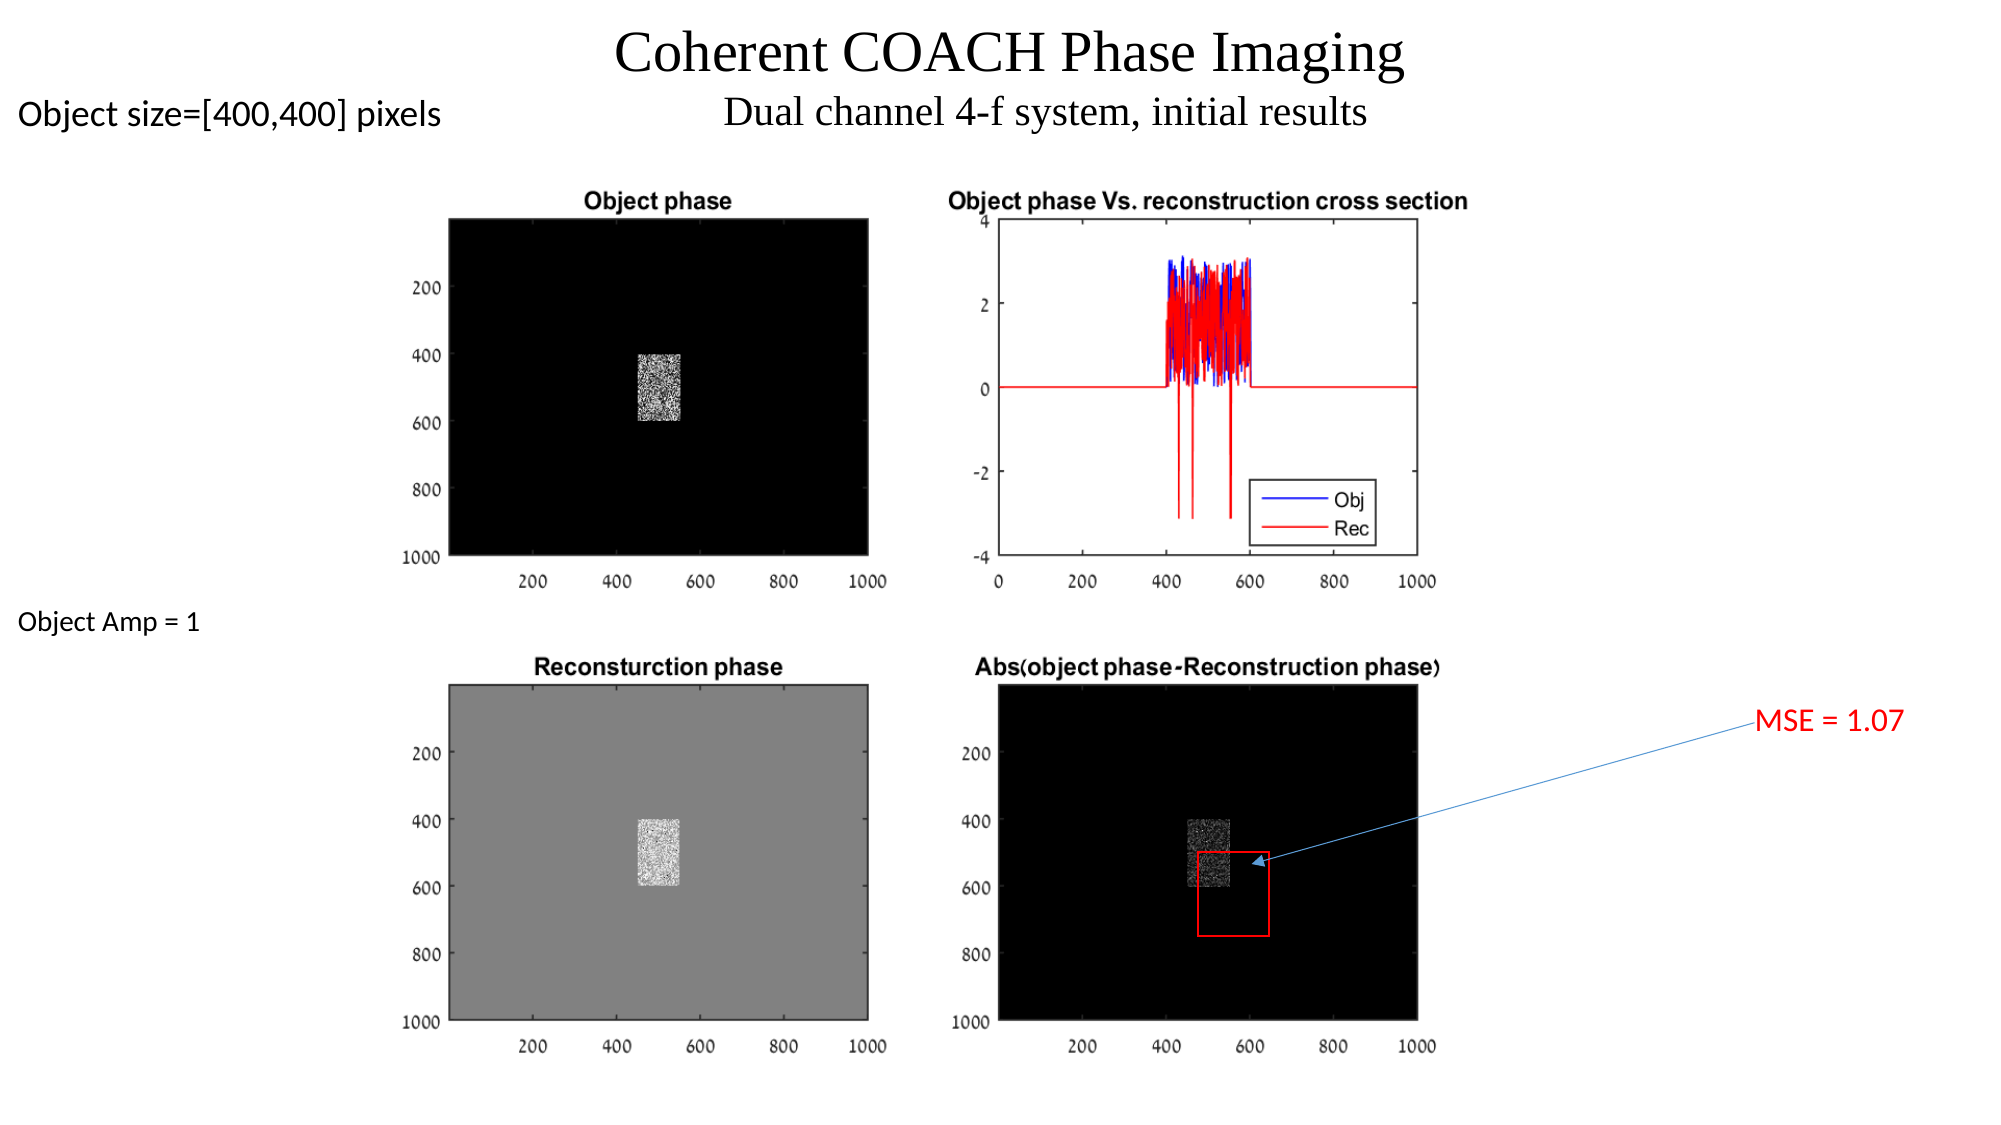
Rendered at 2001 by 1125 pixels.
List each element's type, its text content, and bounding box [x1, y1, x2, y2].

text_box Object size=[400,400] pixels [3, 81, 491, 142]
text_box Object Amp = 1 [3, 594, 241, 645]
text_box MSE = 1.07 [1739, 690, 1989, 746]
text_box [1251, 722, 1755, 865]
picture [287, 146, 1536, 1125]
text_box Coherent COACH Phase Imaging Dual channel 4-f system, initial results [599, 6, 1493, 141]
